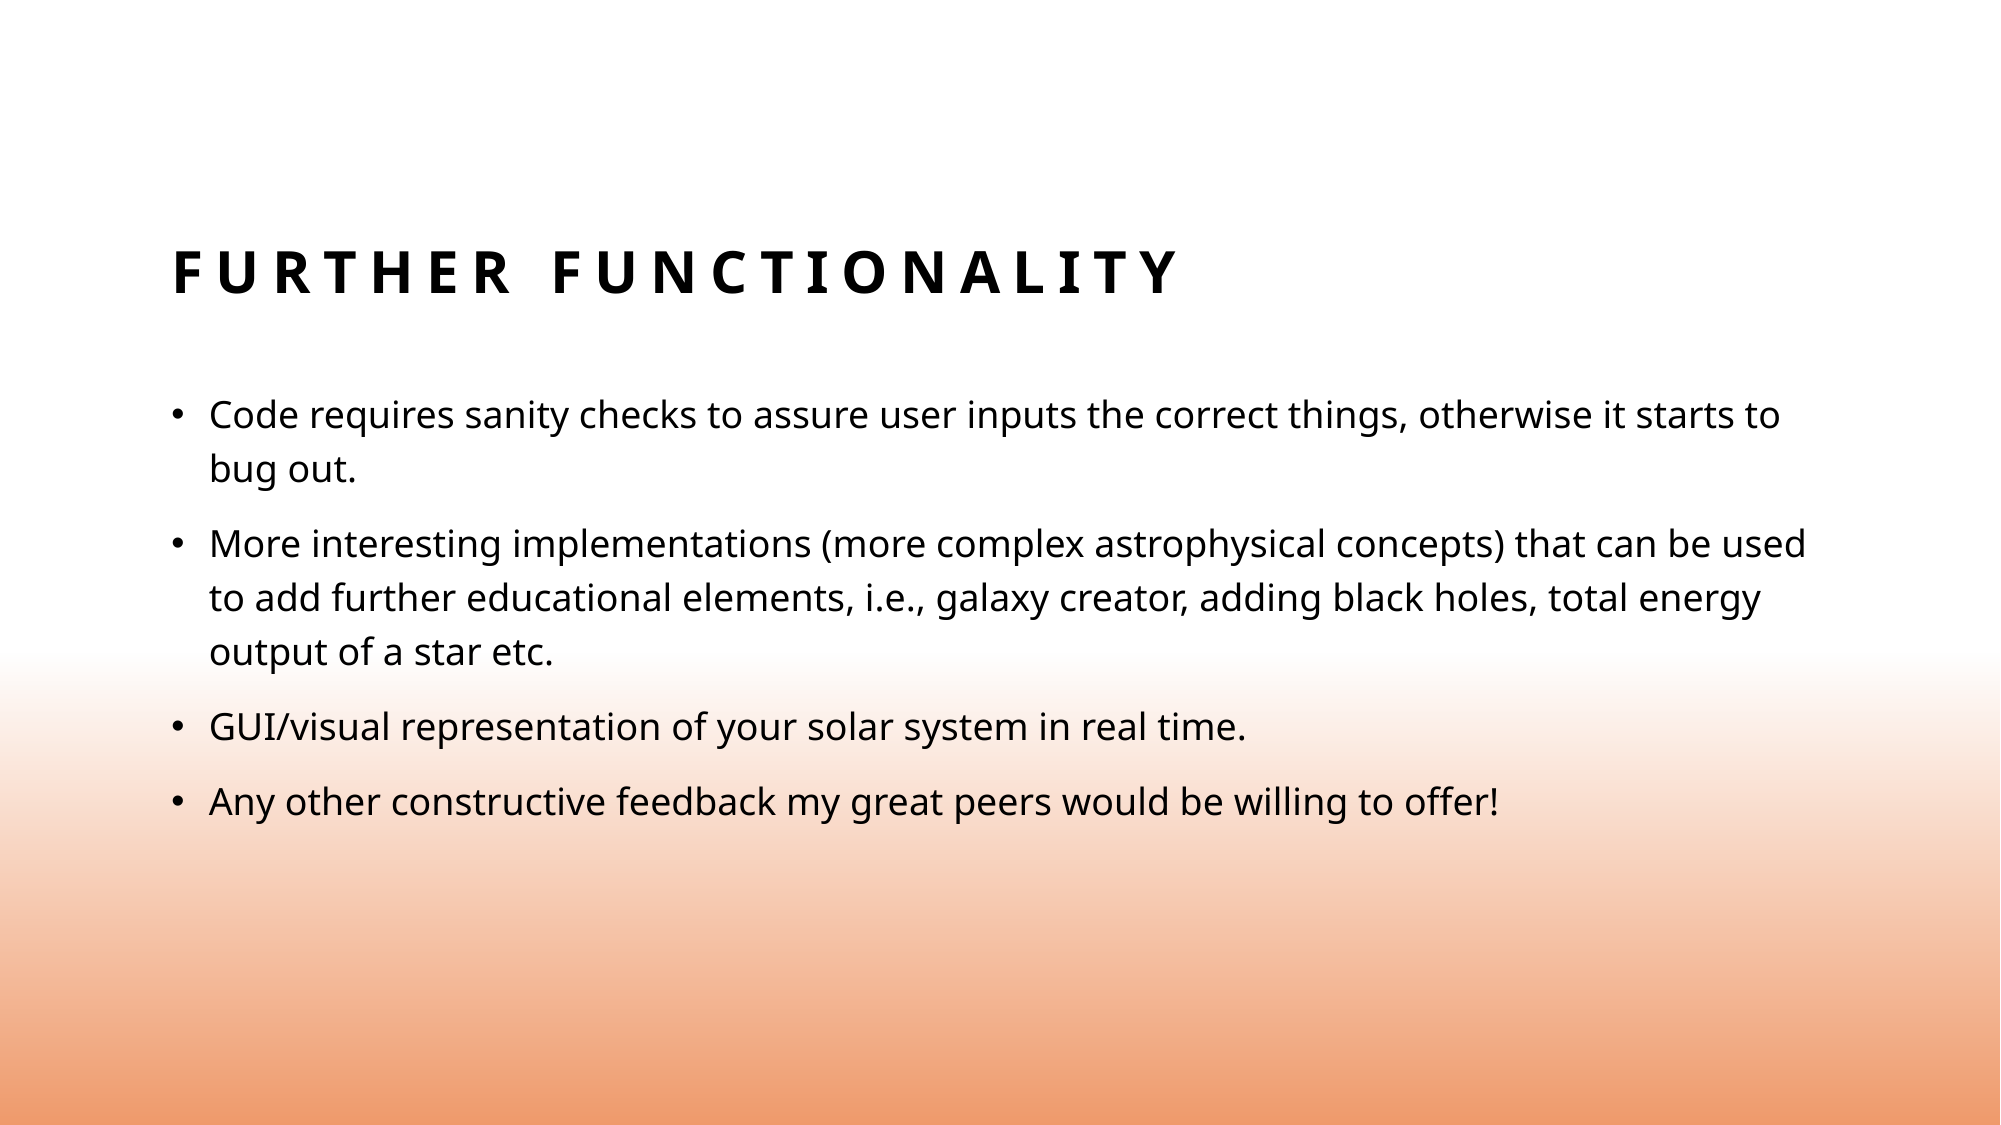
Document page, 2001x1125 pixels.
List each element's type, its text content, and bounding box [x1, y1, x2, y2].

list Code requires sanity checks to assure user inputs the correct things, otherwise it starts to bug out. More interesting implementations (more complex astrophysical concepts) that can be used to add further educational elements, i.e., galaxy creator, adding black holes, total energy output of a star etc. GUI/visual representation of your solar system in real time. Any other constructive feedback my great peers would be willing to offer! [156, 375, 1844, 1014]
title Further functionality [156, 124, 1844, 313]
